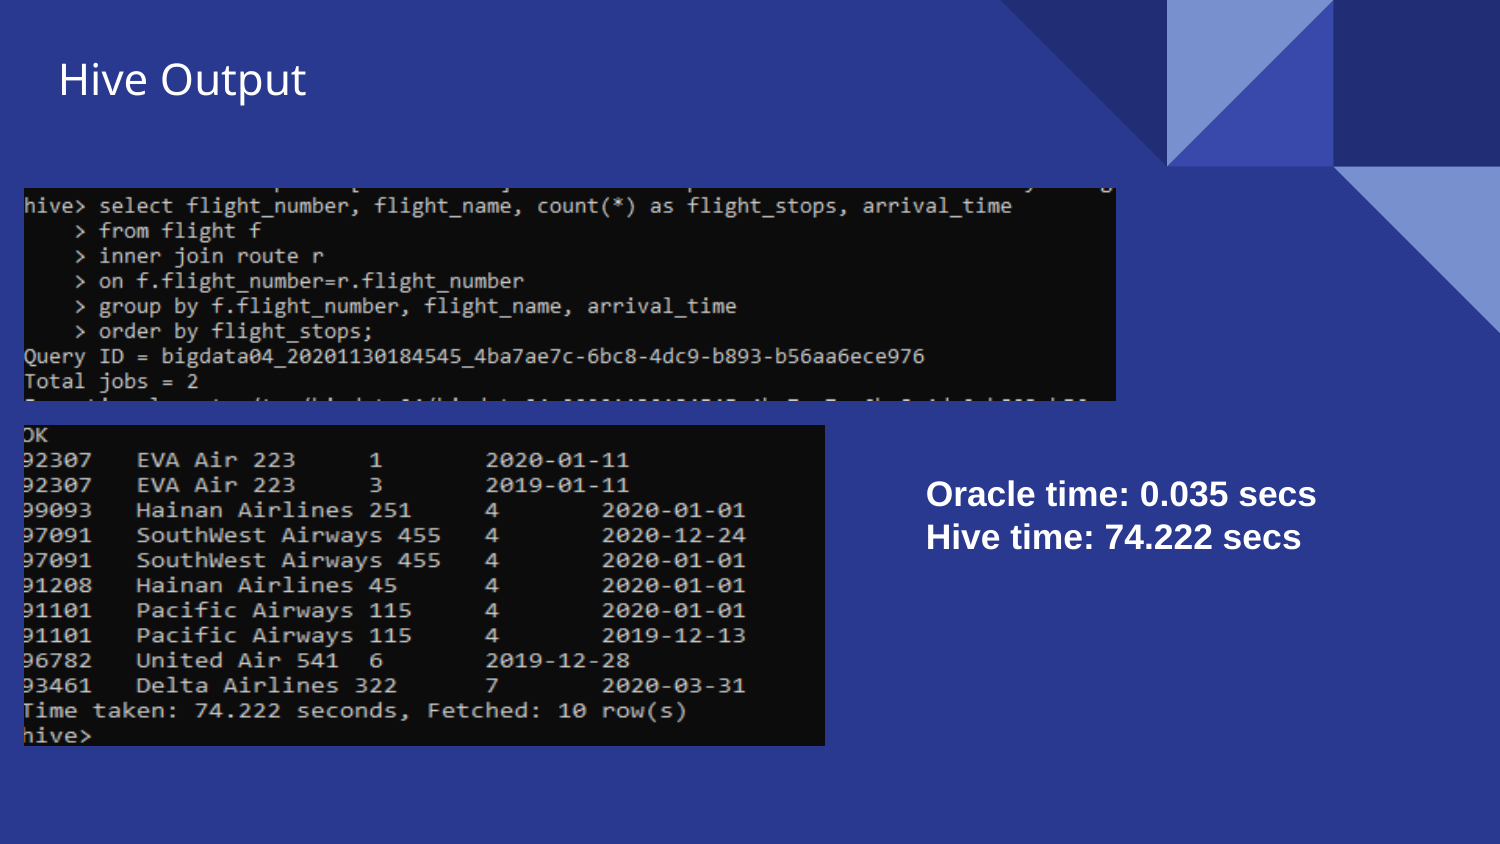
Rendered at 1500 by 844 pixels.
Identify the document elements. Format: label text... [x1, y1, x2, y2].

subtitle Hive Output [42, 36, 1441, 164]
picture [24, 425, 825, 747]
picture [24, 187, 1116, 401]
text_box Oracle time: 0.035 secs Hive time: 74.222 secs [910, 456, 1403, 617]
